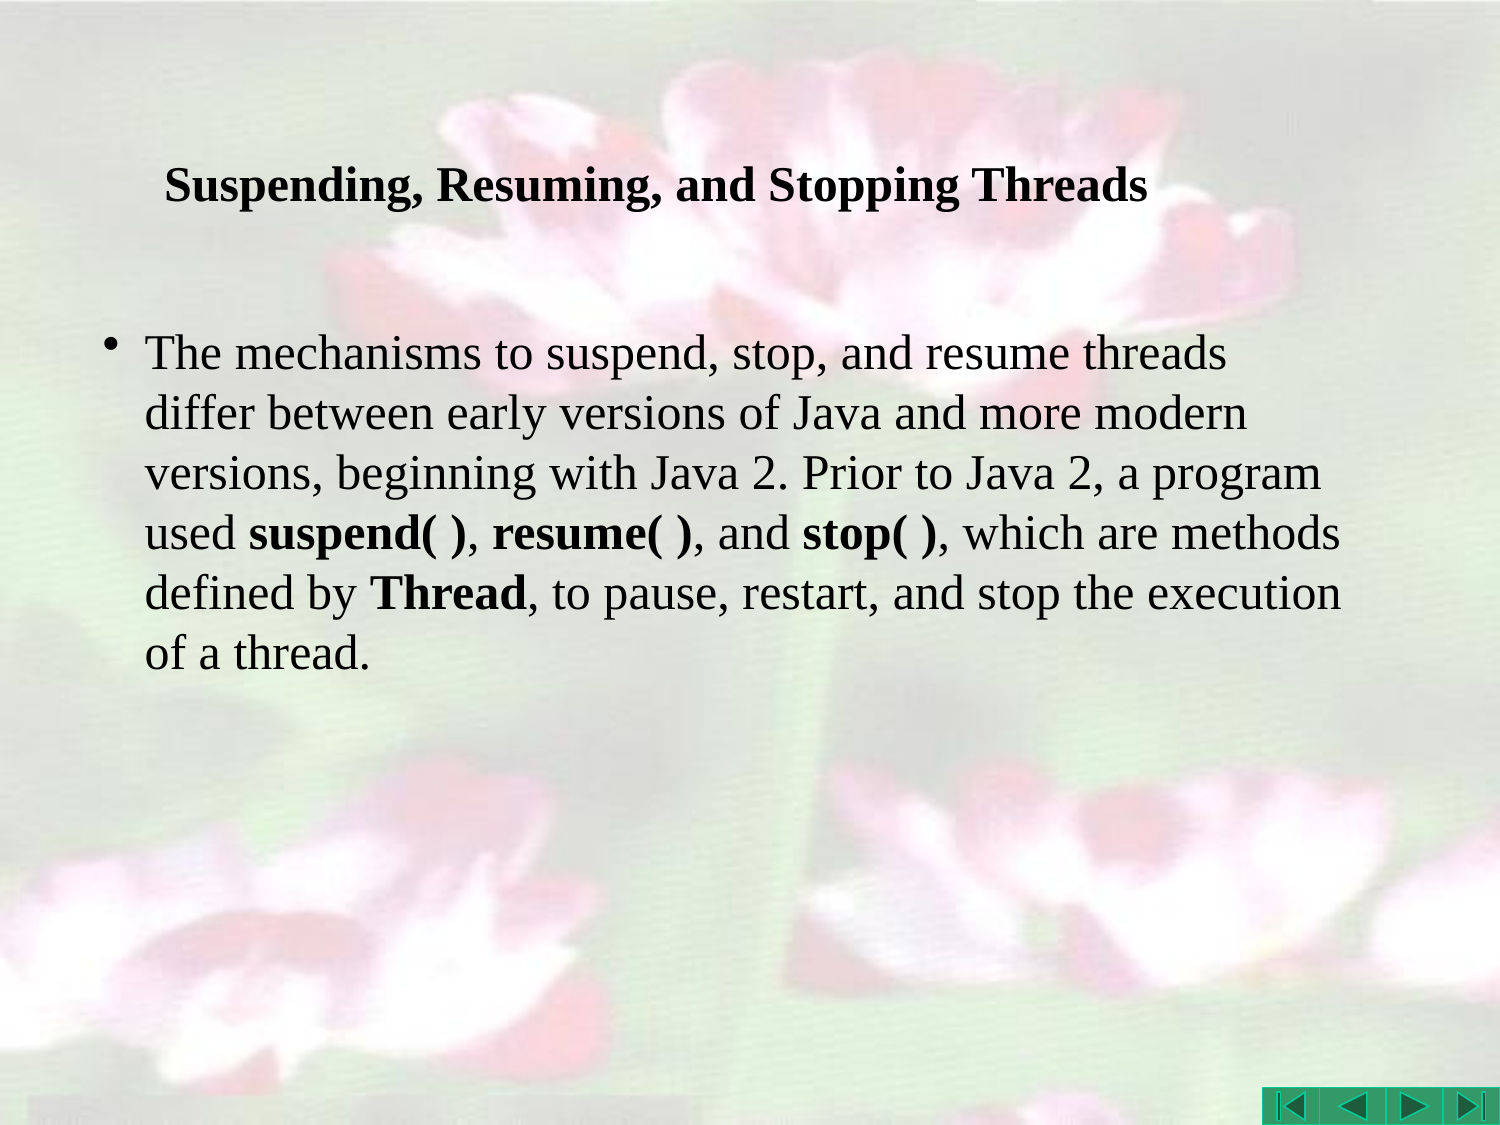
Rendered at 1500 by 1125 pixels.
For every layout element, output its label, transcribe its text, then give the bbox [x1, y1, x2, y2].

title Suspending, Resuming, and Stopping Threads [112, 125, 1200, 238]
list The mechanisms to suspend, stop, and resume threads differ between early versions of Java and more modern versions, beginning with Java 2. Prior to Java 2, a program used suspend( ), resume( ), and stop( ), which are methods defined by Thread, to pause, restart, and stop the execution of a thread. [87, 312, 1363, 988]
picture [0, 0, 1500, 1125]
